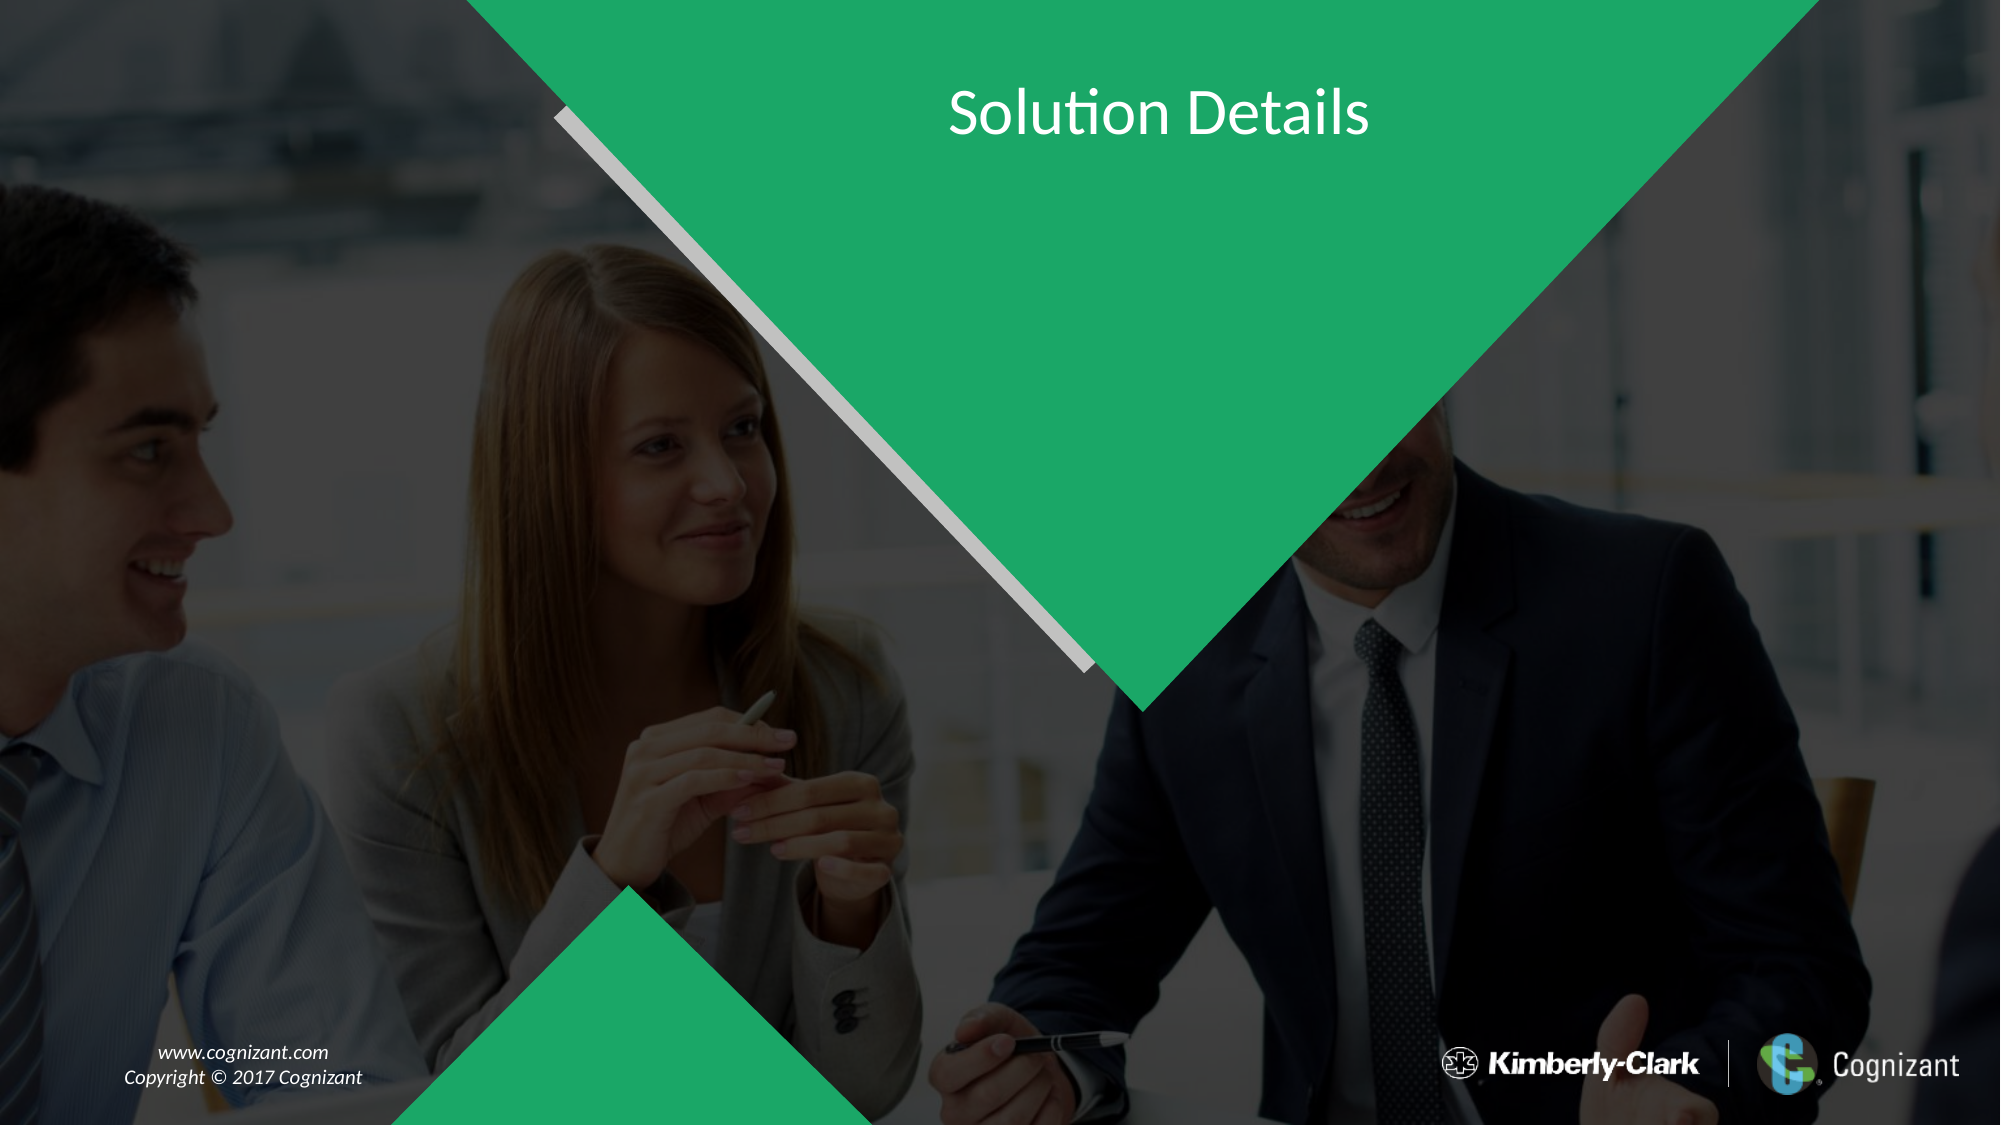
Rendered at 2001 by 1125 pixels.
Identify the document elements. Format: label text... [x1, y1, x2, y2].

title Solution Details [663, 32, 1656, 194]
picture [0, 0, 2001, 1125]
